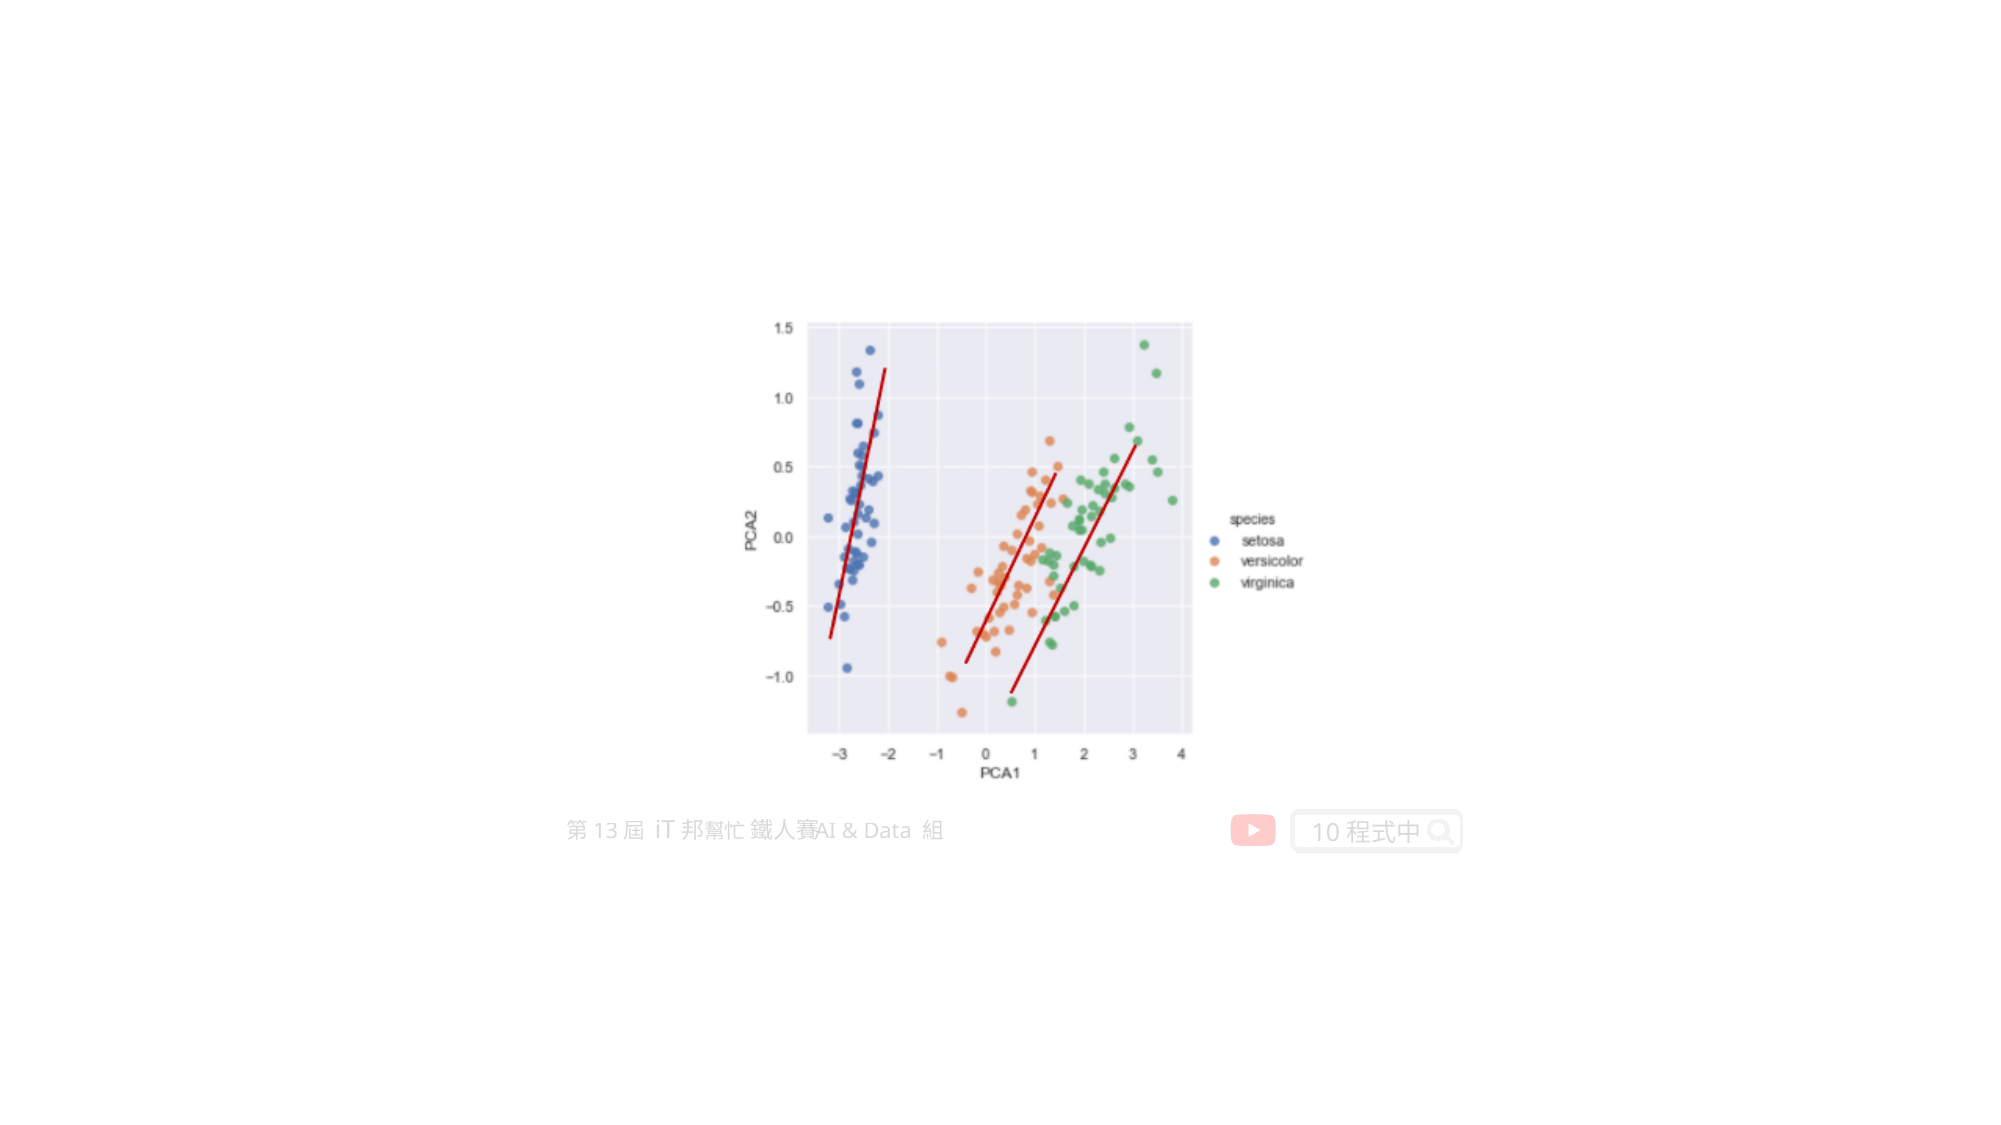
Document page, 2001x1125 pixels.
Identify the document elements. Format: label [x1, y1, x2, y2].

picture [696, 288, 1345, 805]
text_box [554, 744, 1500, 917]
